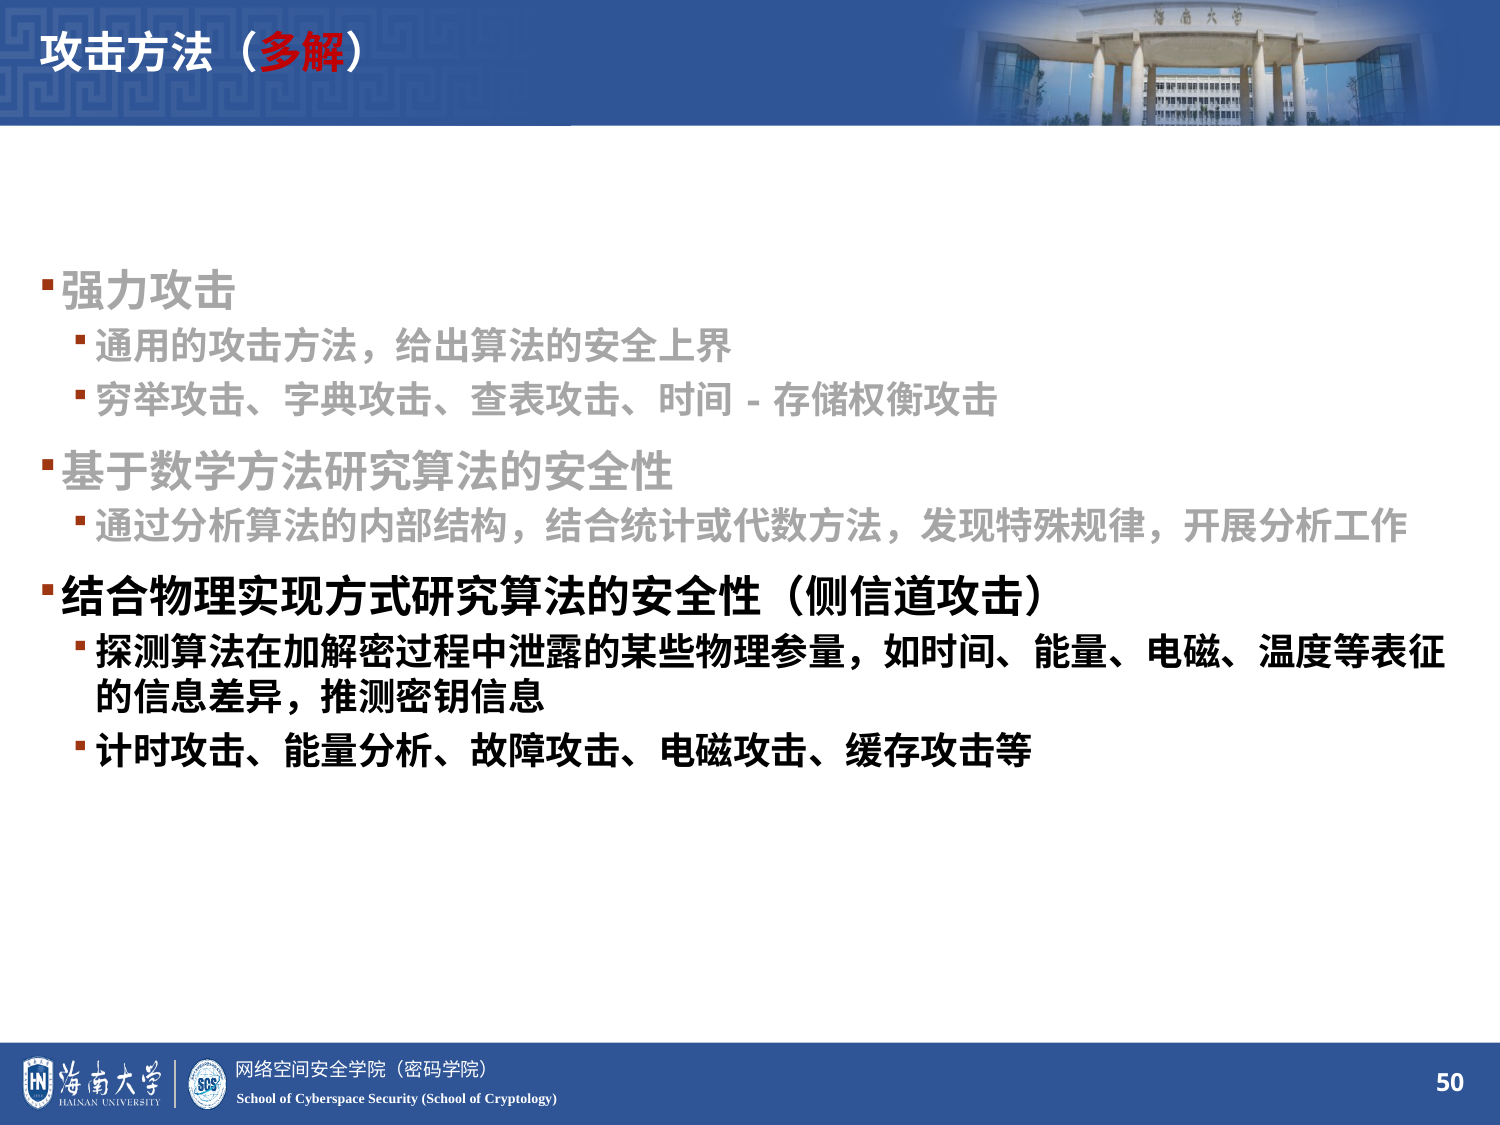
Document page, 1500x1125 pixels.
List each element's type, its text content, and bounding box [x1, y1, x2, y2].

picture [184, 1053, 230, 1114]
slide_number 50 [1142, 1053, 1480, 1114]
picture [20, 1054, 164, 1113]
picture [892, 0, 1500, 126]
list 强力攻击 通用的攻击方法，给出算法的安全上界 穷举攻击、字典攻击、查表攻击、时间-存储权衡攻击 基于数学方法研究算法的安全性 通过分析算法的内部结构，结合统计或代数方法，发现特殊规律，开展分析工作 结合物理实现方式研究算法的安全性（侧信道攻击） 探测算法在加解密过程中泄露的某些物理参量，如时间、能量、电磁、温度等表征的信息差异，推测密钥信息 计时攻击、能量分析、故障攻击、电磁攻击、缓存攻击等 [24, 255, 1476, 997]
list 攻击方法（多解） [24, 17, 973, 109]
